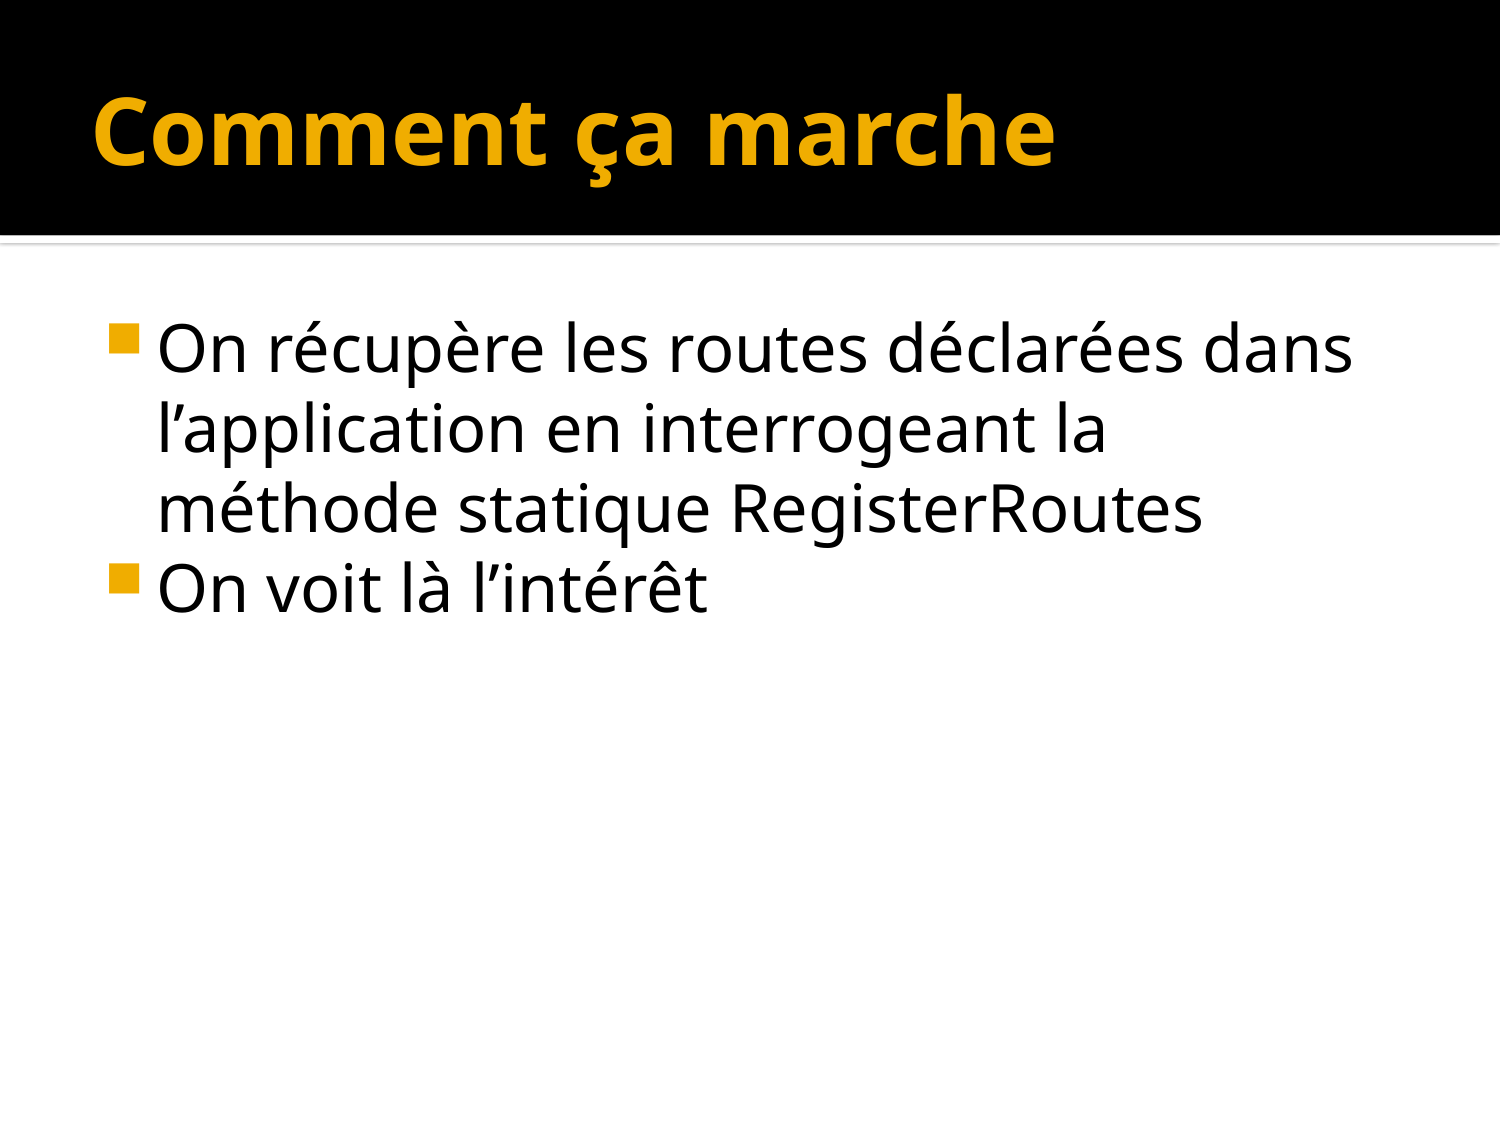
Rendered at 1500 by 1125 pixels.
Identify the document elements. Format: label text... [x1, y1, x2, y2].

list On récupère les routes déclarées dans l’application en interrogeant la méthode statique RegisterRoutes On voit là l’intérêt [75, 291, 1425, 1050]
title Comment ça marche [75, 25, 1425, 231]
